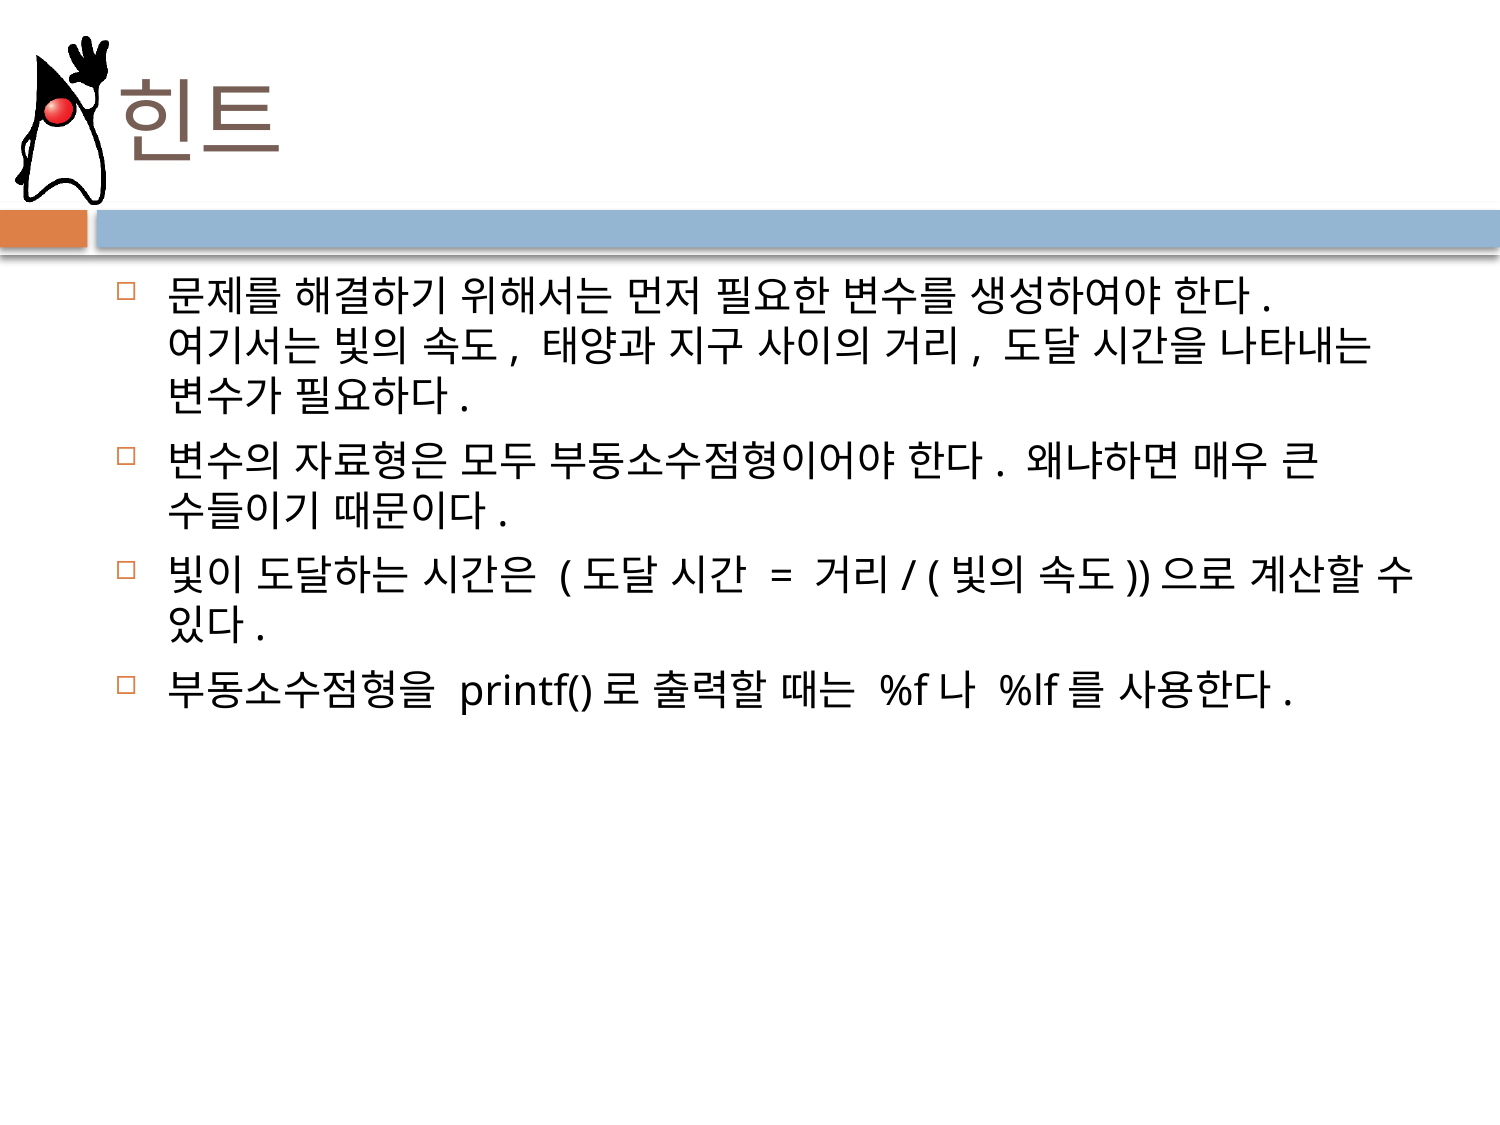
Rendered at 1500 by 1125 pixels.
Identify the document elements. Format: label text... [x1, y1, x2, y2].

picture [15, 36, 109, 205]
title 힌트 [100, 37, 1438, 200]
list 문제를 해결하기 위해서는 먼저 필요한 변수를 생성하여야 한다. 여기서는 빛의 속도, 태양과 지구 사이의 거리, 도달 시간을 나타내는 변수가 필요하다. 변수의 자료형은 모두 부동소수점형이어야 한다. 왜냐하면 매우 큰 수들이기 때문이다. 빛이 도달하는 시간은 (도달 시간 = 거리/ (빛의 속도))으로 계산할 수 있다. 부동소수점형을 printf()로 출력할 때는 %f나 %lf를 사용한다. [100, 262, 1438, 1000]
